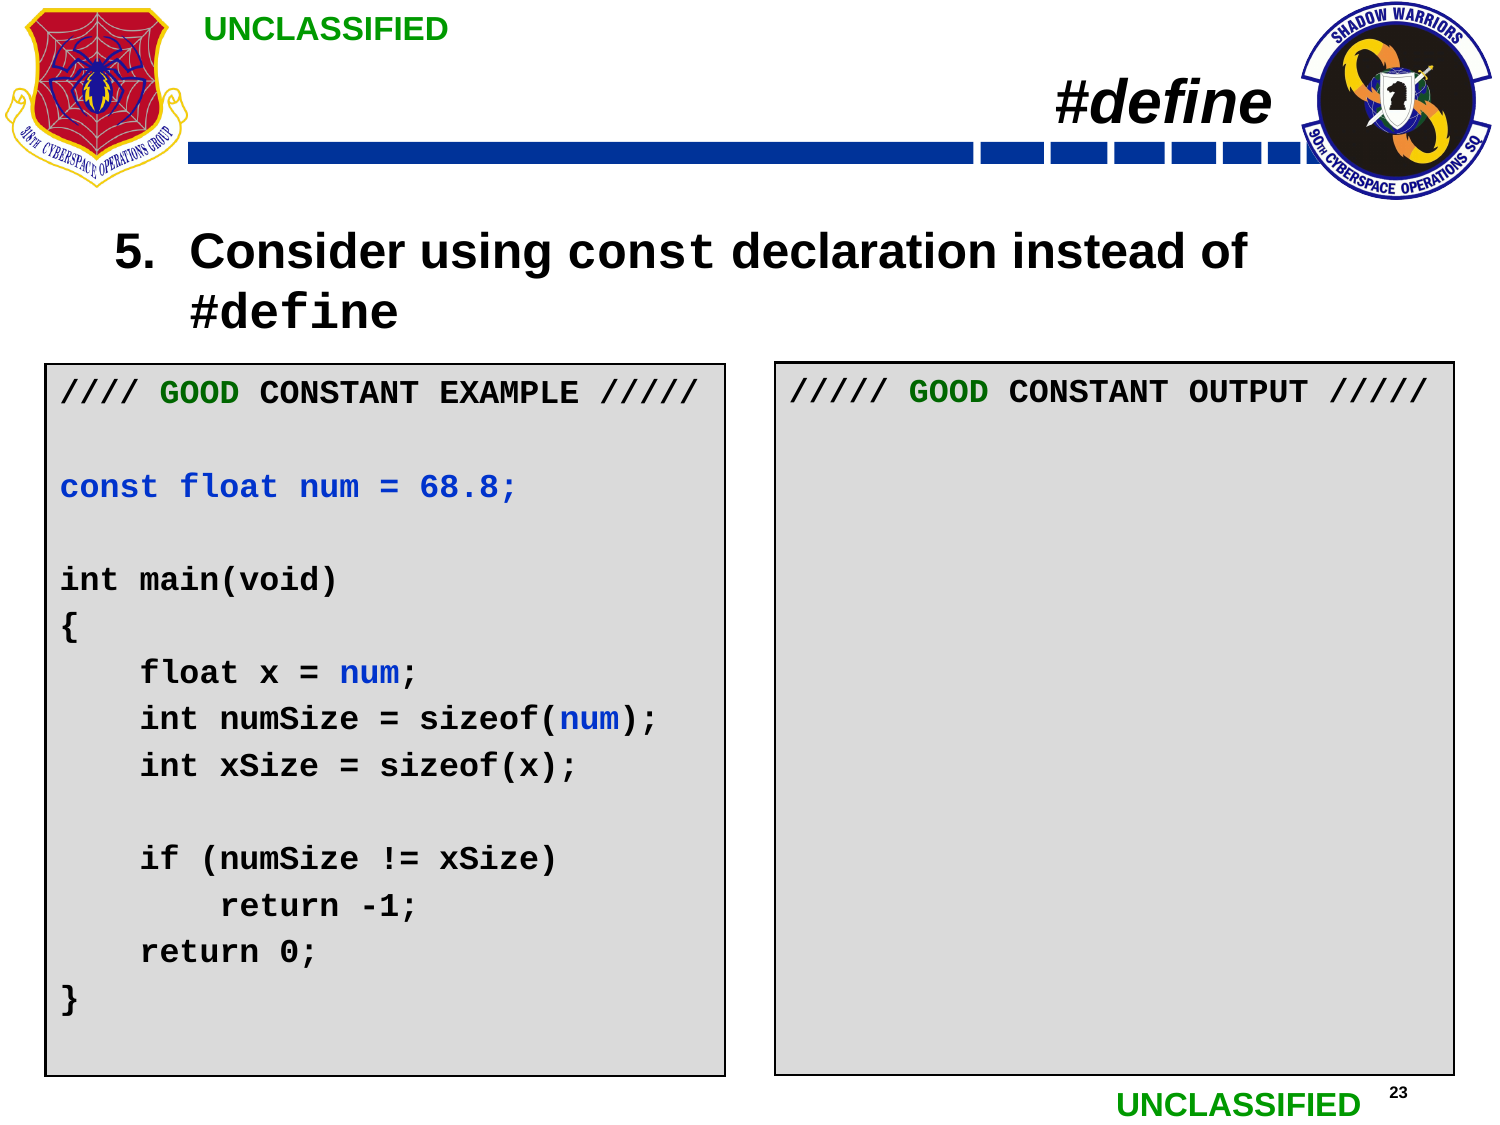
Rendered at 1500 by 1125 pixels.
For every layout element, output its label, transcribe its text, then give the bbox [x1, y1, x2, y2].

title #define [249, 51, 1288, 142]
text_box //// GOOD CONSTANT EXAMPLE ///// const float num = 68.8; int main(void) { float x = num; int numSize = sizeof(num); int xSize = sizeof(x); if (numSize != xSize) return -1; return 0; } [45, 364, 725, 1077]
list Consider using const declaration instead of #define [90, 211, 1453, 989]
picture [5, 8, 188, 188]
text_box ///// GOOD CONSTANT OUTPUT ///// [774, 362, 1455, 1075]
picture [1300, 1, 1493, 200]
